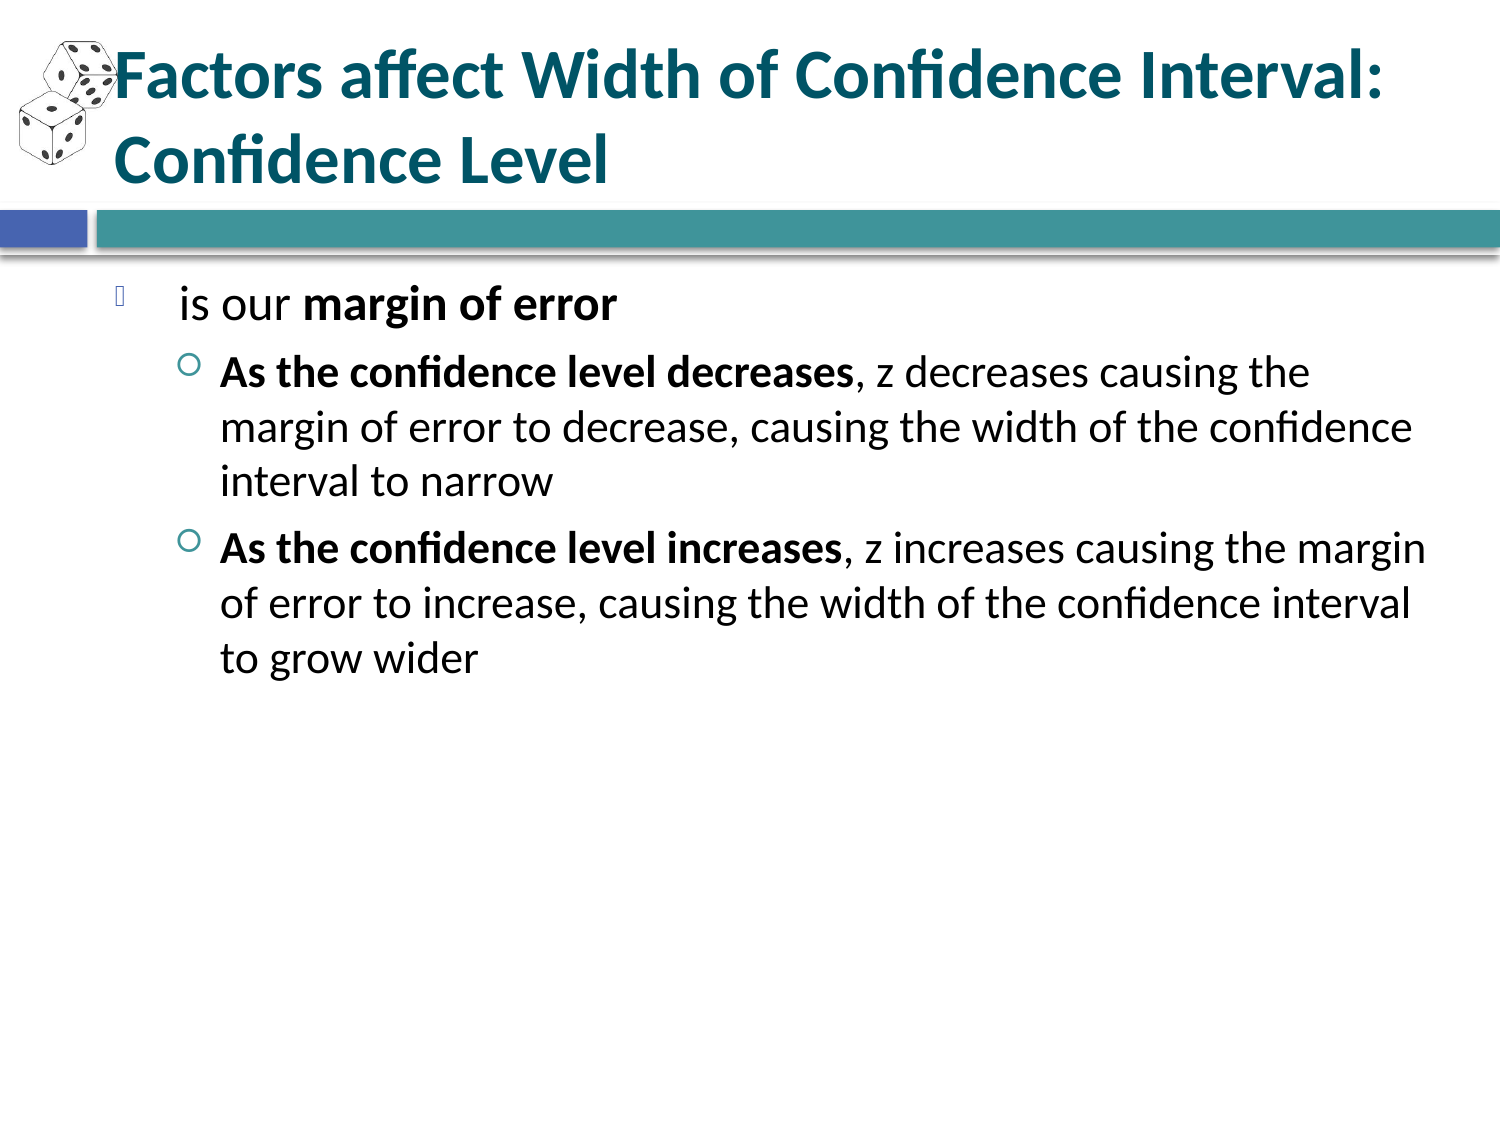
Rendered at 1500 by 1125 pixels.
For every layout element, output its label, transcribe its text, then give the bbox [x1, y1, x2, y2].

title Factors affect Width of Confidence Interval: Confidence Level [100, 19, 1495, 207]
picture [1, 41, 100, 165]
